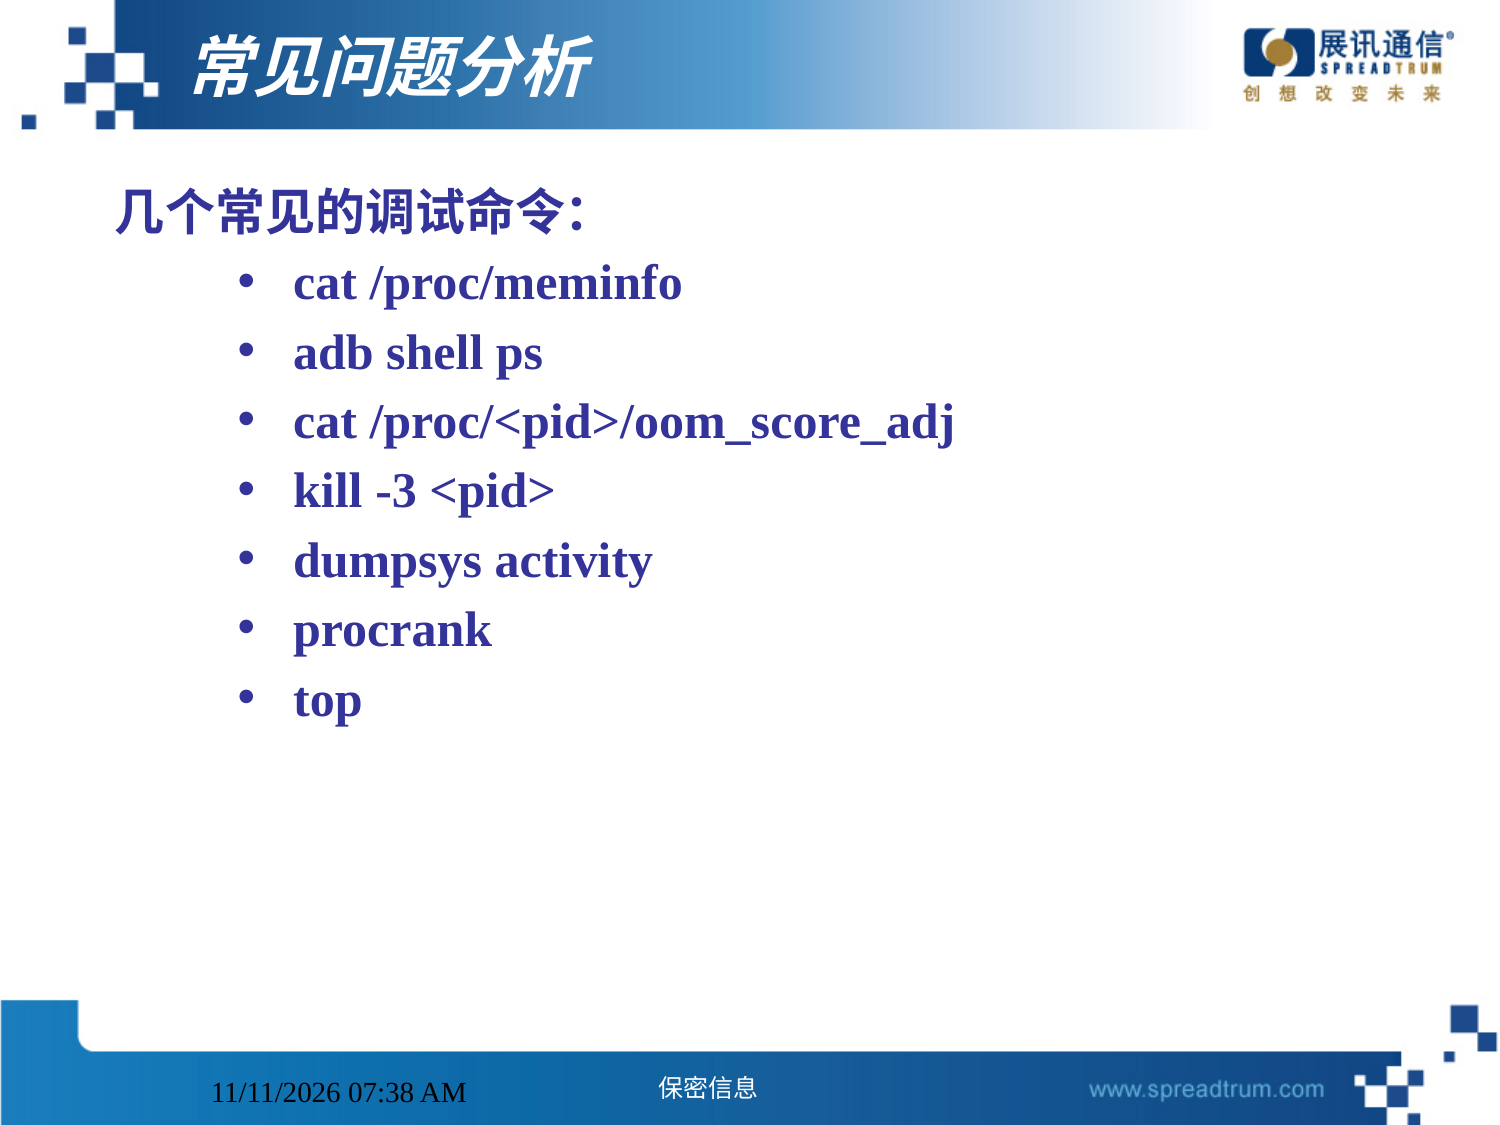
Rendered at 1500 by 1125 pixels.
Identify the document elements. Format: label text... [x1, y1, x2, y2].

title 常见问题分析 [170, 0, 1022, 153]
list 几个常见的调试命令： cat /proc/meminfo adb shell ps cat /proc/<pid>/oom_score_adj kill -3 <pid> dumpsys activity procrank top [100, 172, 1438, 941]
picture [0, 0, 1500, 1125]
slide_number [104, 1065, 574, 1125]
